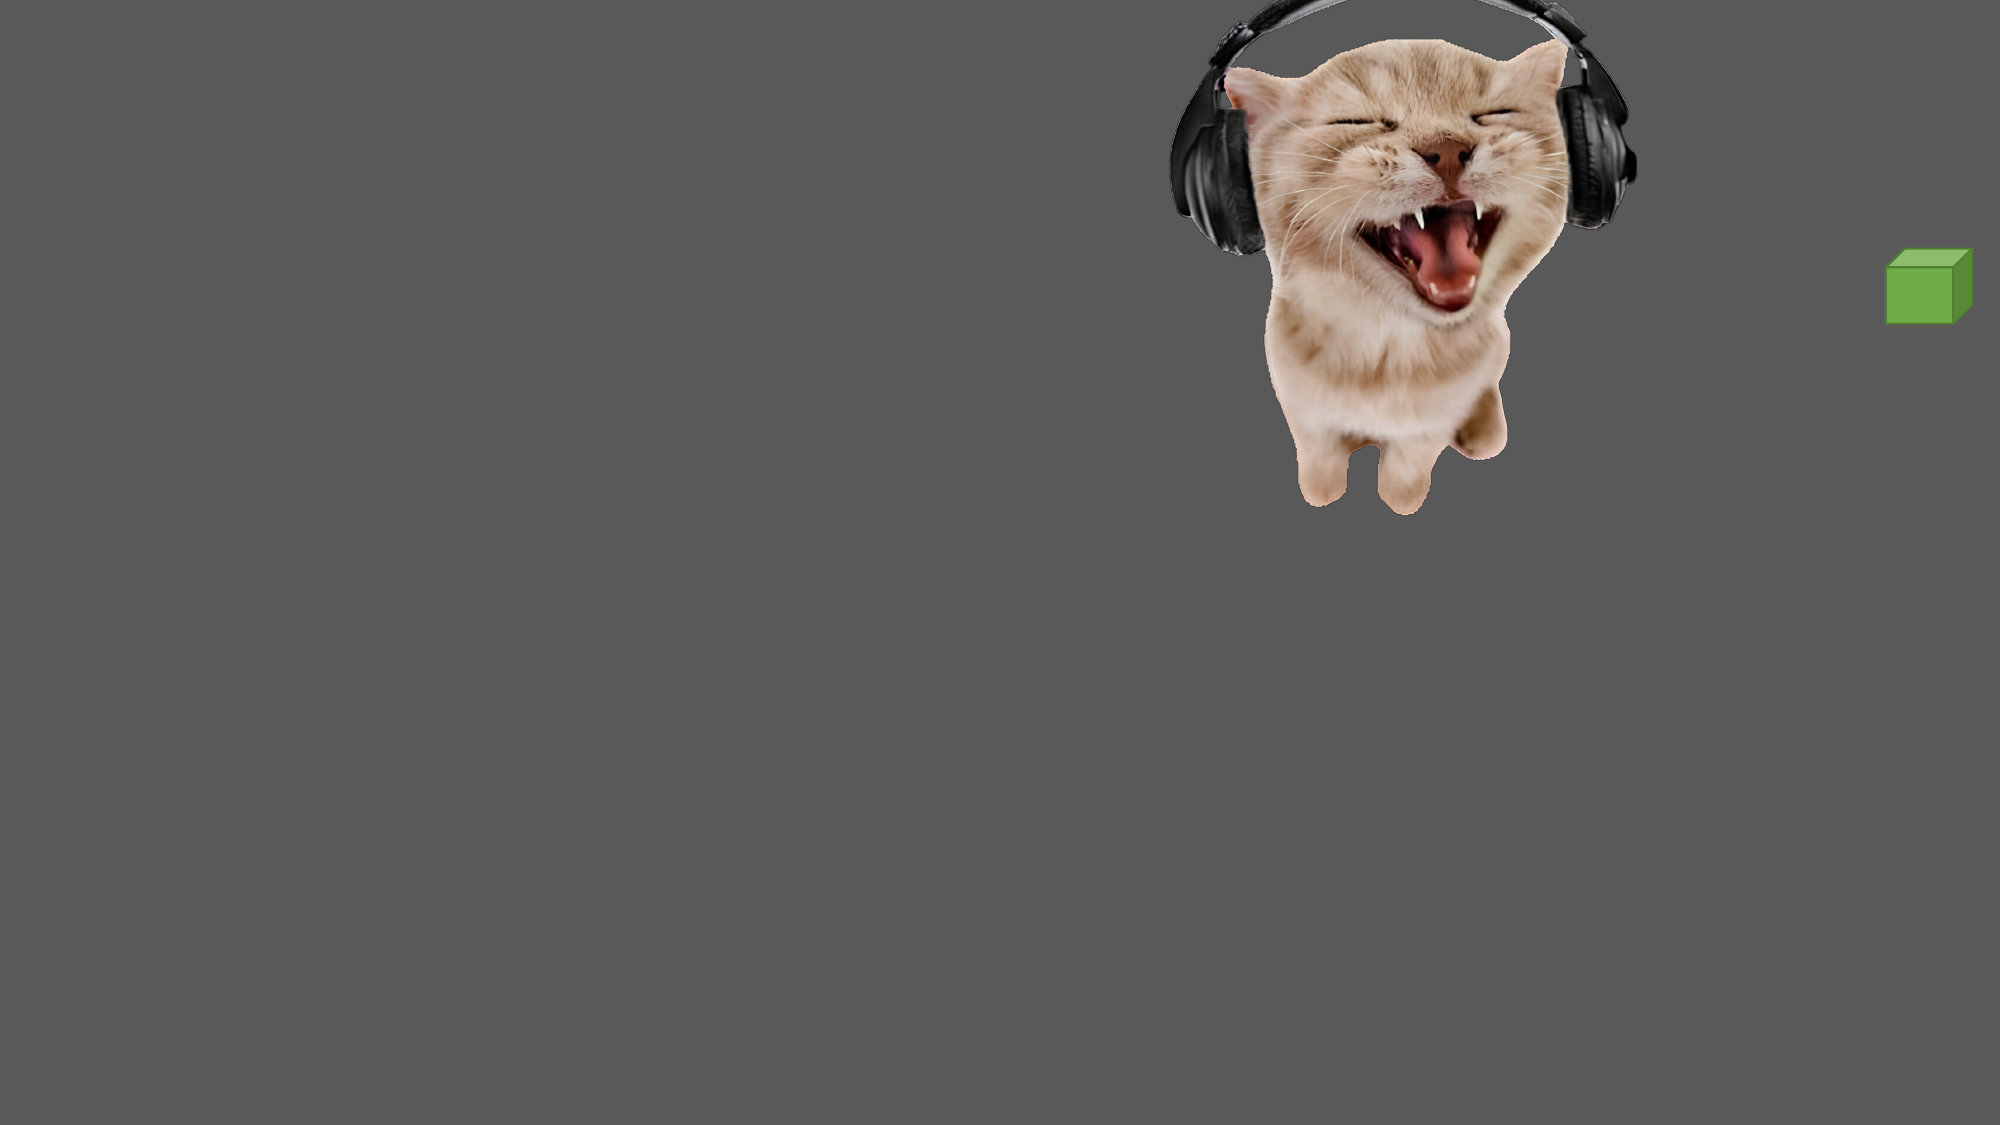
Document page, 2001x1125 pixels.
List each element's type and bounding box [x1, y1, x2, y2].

picture [1163, 0, 1641, 518]
text_box [1885, 247, 1974, 325]
